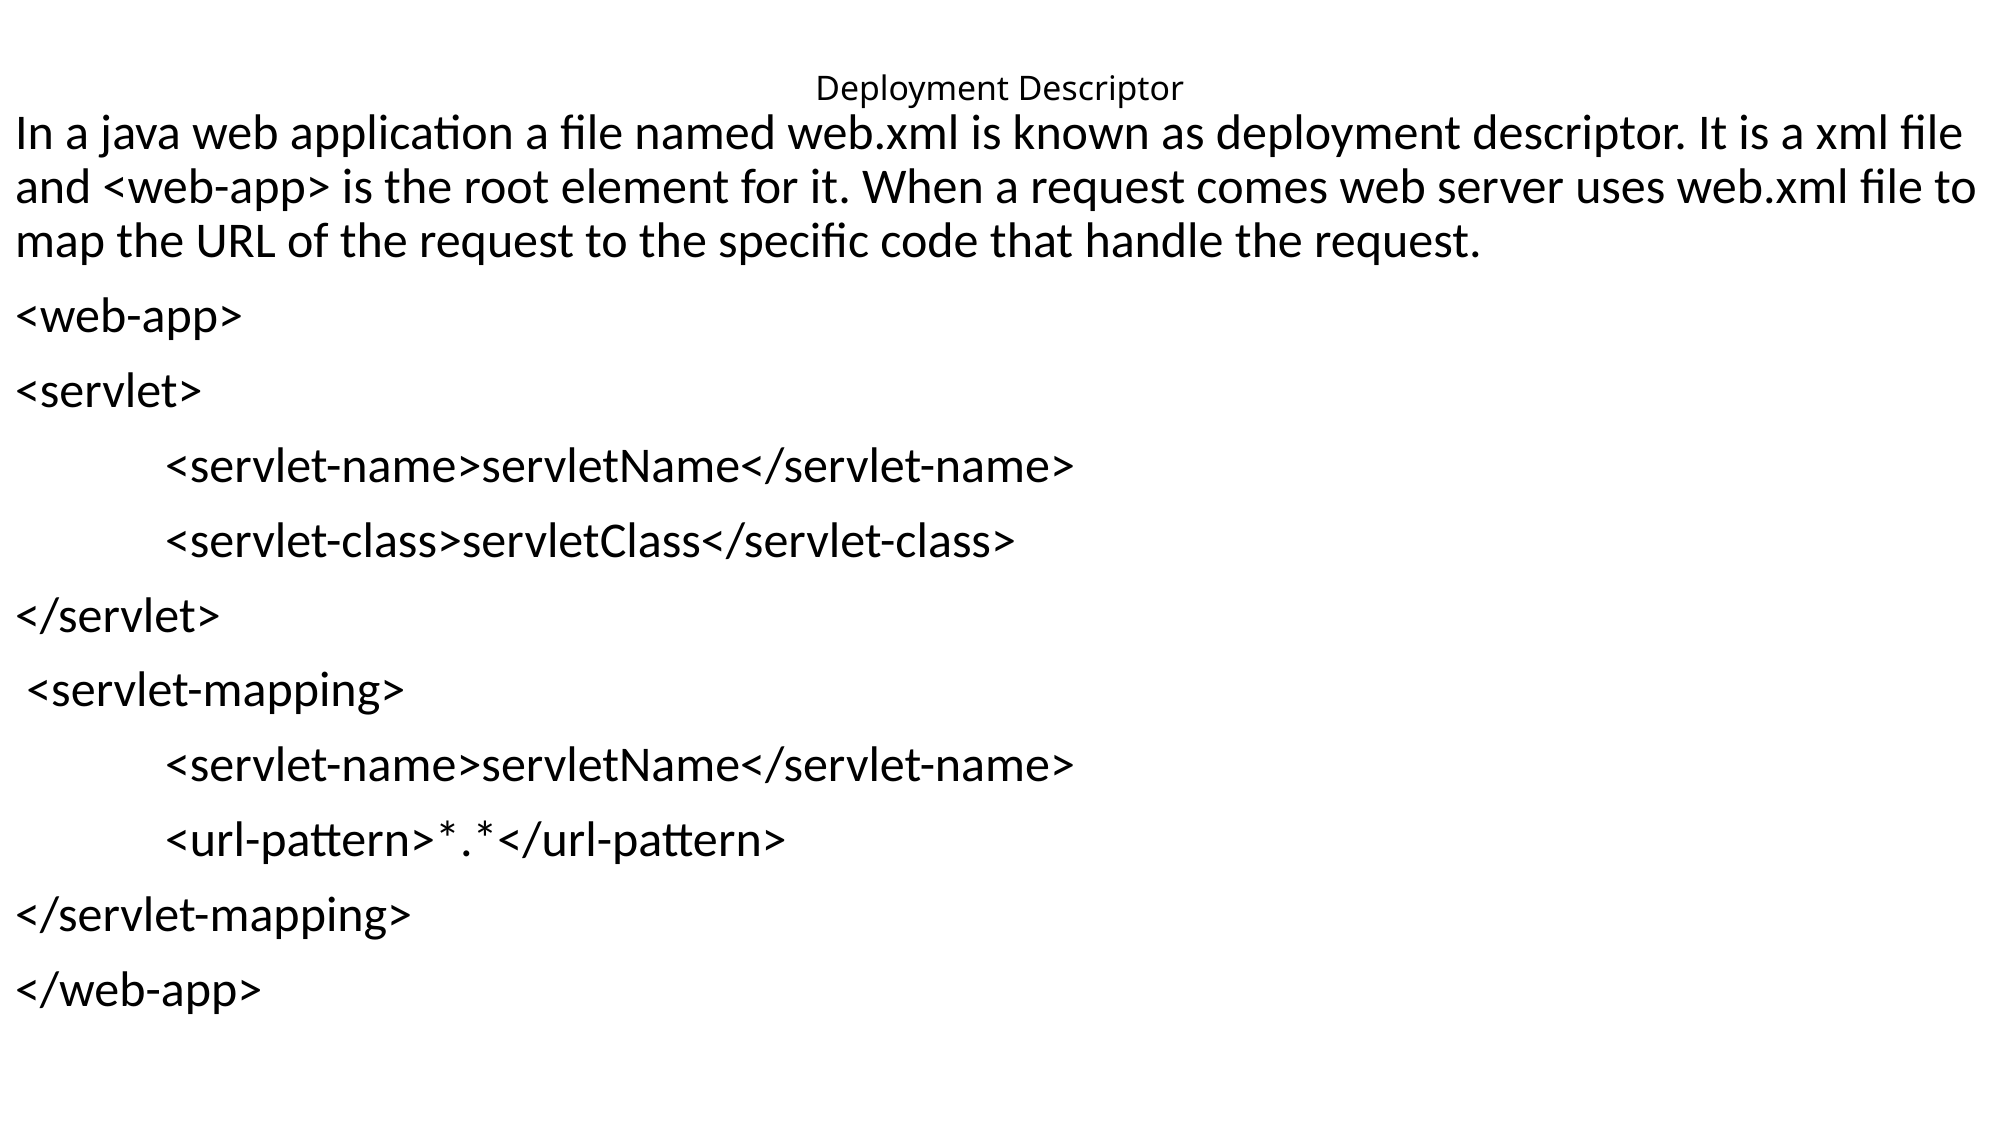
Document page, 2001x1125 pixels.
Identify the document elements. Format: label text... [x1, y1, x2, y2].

subtitle In a java web application a file named web.xml is known as deployment descriptor. It is a xml file and <web-app> is the root element for it. When a request comes web server uses web.xml file to map the URL of the request to the specific code that handle the request. <web-app> <servlet> <servlet-name>servletName</servlet-name> <servlet-class>servletClass</servlet-class> </servlet> <servlet-mapping> <servlet-name>servletName</servlet-name> <url-pattern>*.*</url-pattern> </servlet-mapping> </web-app> [0, 99, 2000, 1125]
title Deployment Descriptor [249, 63, 1750, 99]
